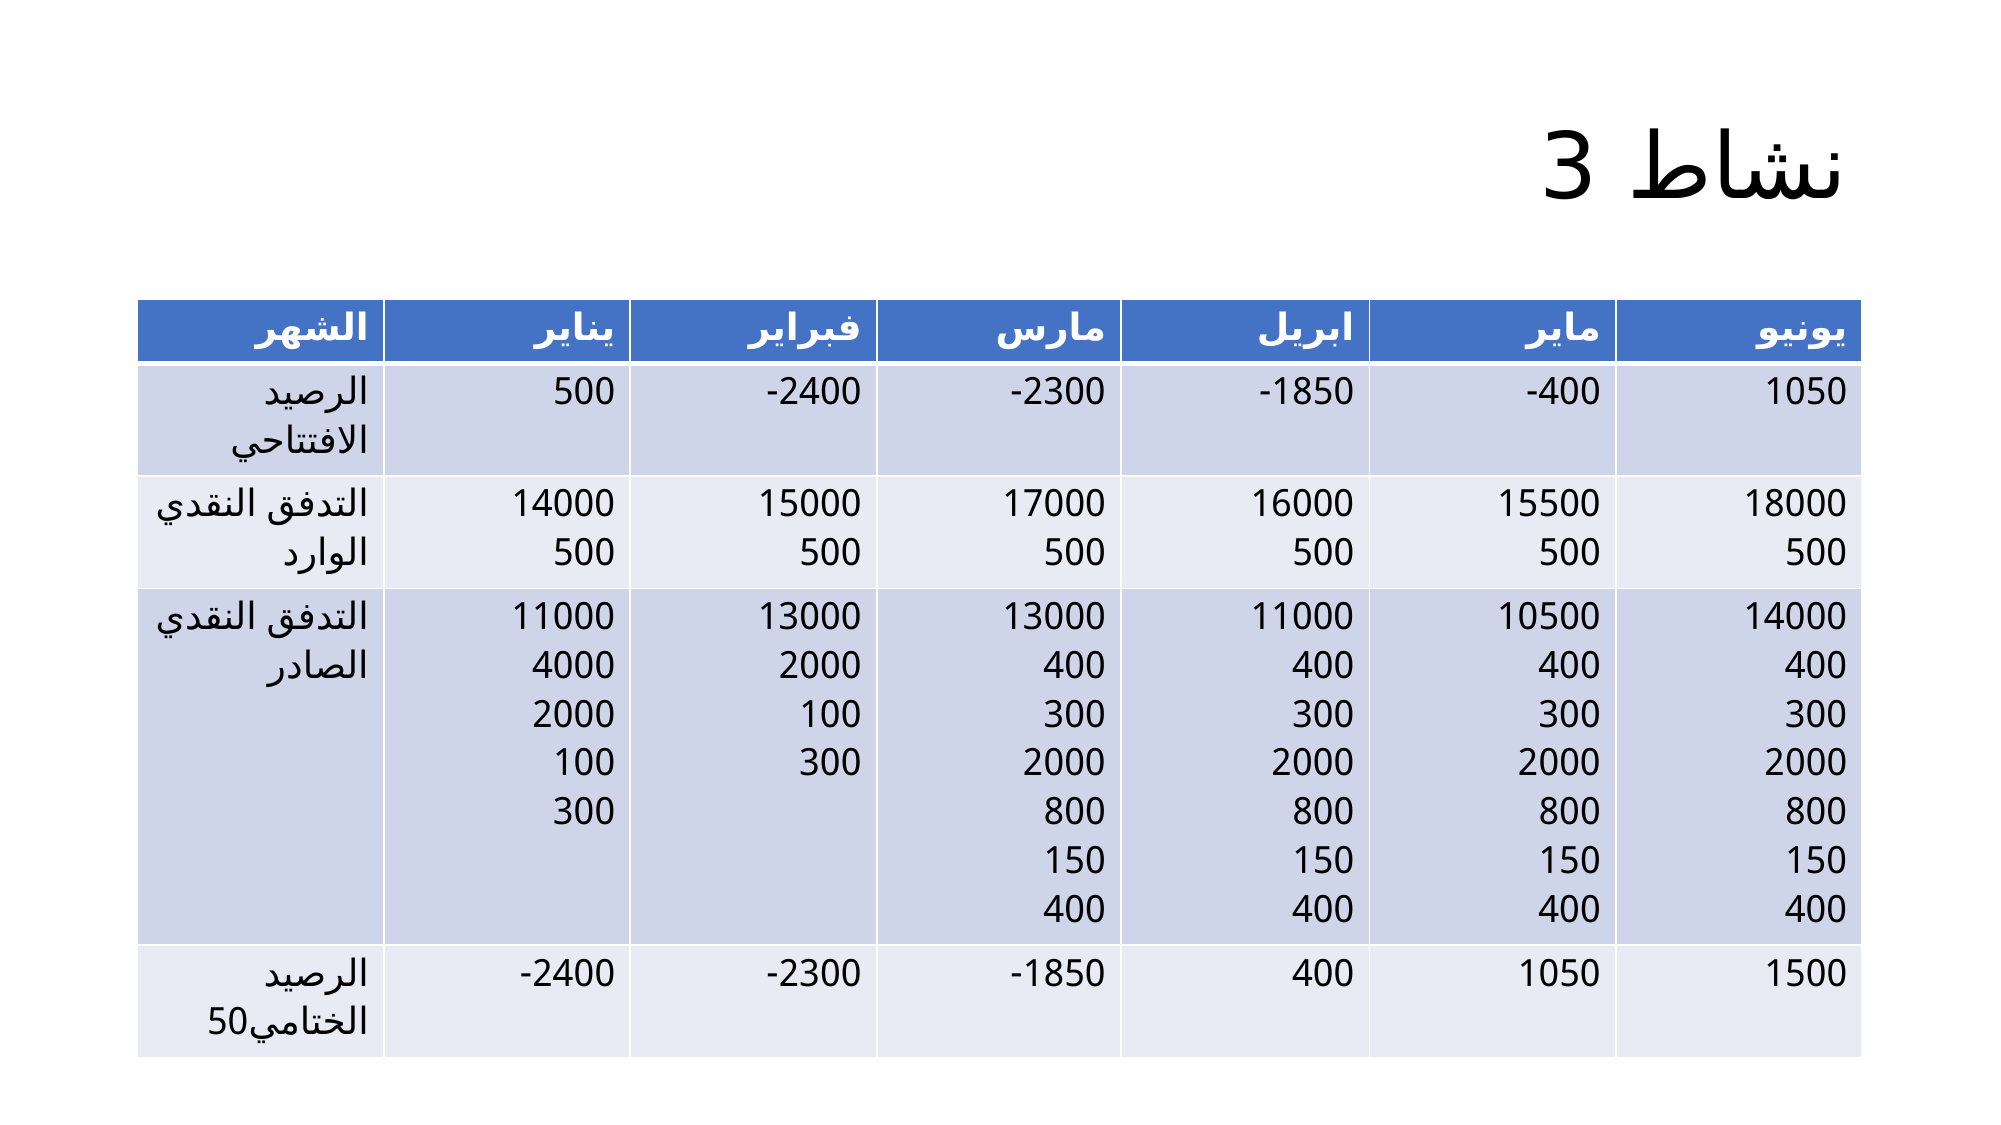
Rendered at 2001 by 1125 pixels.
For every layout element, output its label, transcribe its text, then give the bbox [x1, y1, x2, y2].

table_cell 10500 400 300 2000 800 150 400 [1370, 589, 1615, 944]
table_cell 1850- [1122, 366, 1369, 475]
table_header يونيو [1617, 300, 1861, 361]
table_cell الرصيد الختامي50 [138, 946, 383, 1057]
table_cell 1850- [878, 946, 1120, 1057]
table_cell 2400- [631, 366, 876, 475]
table_cell 15500 500 [1370, 477, 1615, 588]
table_cell 16000 500 [1122, 477, 1369, 588]
table_cell 18000 500 [1617, 477, 1861, 588]
table_header الشهر [138, 300, 383, 361]
table_cell 13000 2000 100 300 [631, 589, 876, 944]
table_header ماير [1370, 300, 1615, 361]
table_cell 17000 500 [878, 477, 1120, 588]
table_cell 1050 [1617, 366, 1861, 475]
table_cell 11000 4000 2000 100 300 [385, 589, 629, 944]
table_cell 400 [1122, 946, 1369, 1057]
table_cell 1500 [1617, 946, 1861, 1057]
table_header فبراير [631, 300, 876, 361]
table_cell 11000 400 300 2000 800 150 400 [1122, 589, 1369, 944]
table_cell 500 [385, 366, 629, 475]
table_header يناير [385, 300, 629, 361]
table_cell الرصيد الافتتاحي [138, 366, 383, 475]
title نشاط 3 [137, 59, 1863, 278]
table_cell 15000 500 [631, 477, 876, 588]
table_cell 1050 [1370, 946, 1615, 1057]
table_cell 14000 400 300 2000 800 150 400 [1617, 589, 1861, 944]
table_header مارس [878, 300, 1120, 361]
table_cell التدفق النقدي الصادر [138, 589, 383, 944]
table_cell 2400- [385, 946, 629, 1057]
table_cell 14000 500 [385, 477, 629, 588]
table_header ابريل [1122, 300, 1369, 361]
table_cell التدفق النقدي الوارد [138, 477, 383, 588]
table_cell 2300- [631, 946, 876, 1057]
table_cell 2300- [878, 366, 1120, 475]
table_cell 13000 400 300 2000 800 150 400 [878, 589, 1120, 944]
table_cell 400- [1370, 366, 1615, 475]
